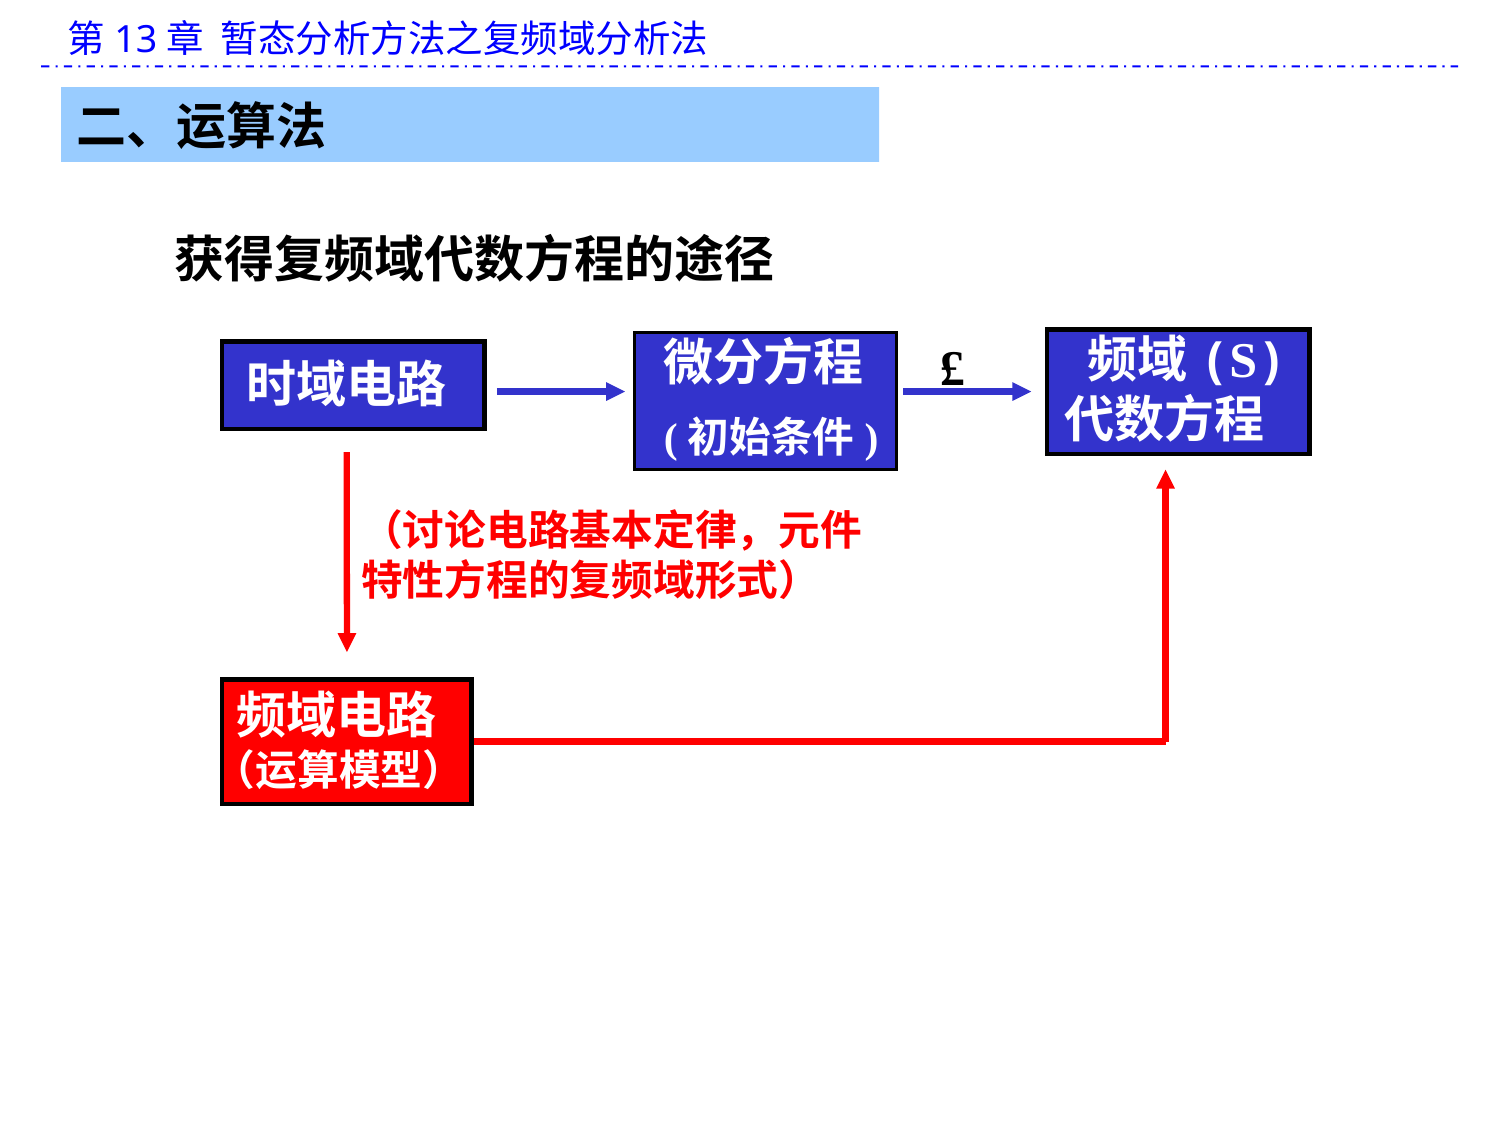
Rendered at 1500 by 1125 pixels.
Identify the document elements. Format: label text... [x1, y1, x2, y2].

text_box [346, 451, 491, 653]
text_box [471, 469, 1167, 743]
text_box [902, 319, 1350, 456]
text_box 二、运算法 [61, 87, 880, 162]
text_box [198, 675, 515, 805]
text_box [221, 341, 491, 430]
text_box 获得复频域代数方程的途径 [159, 219, 887, 295]
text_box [496, 322, 960, 473]
